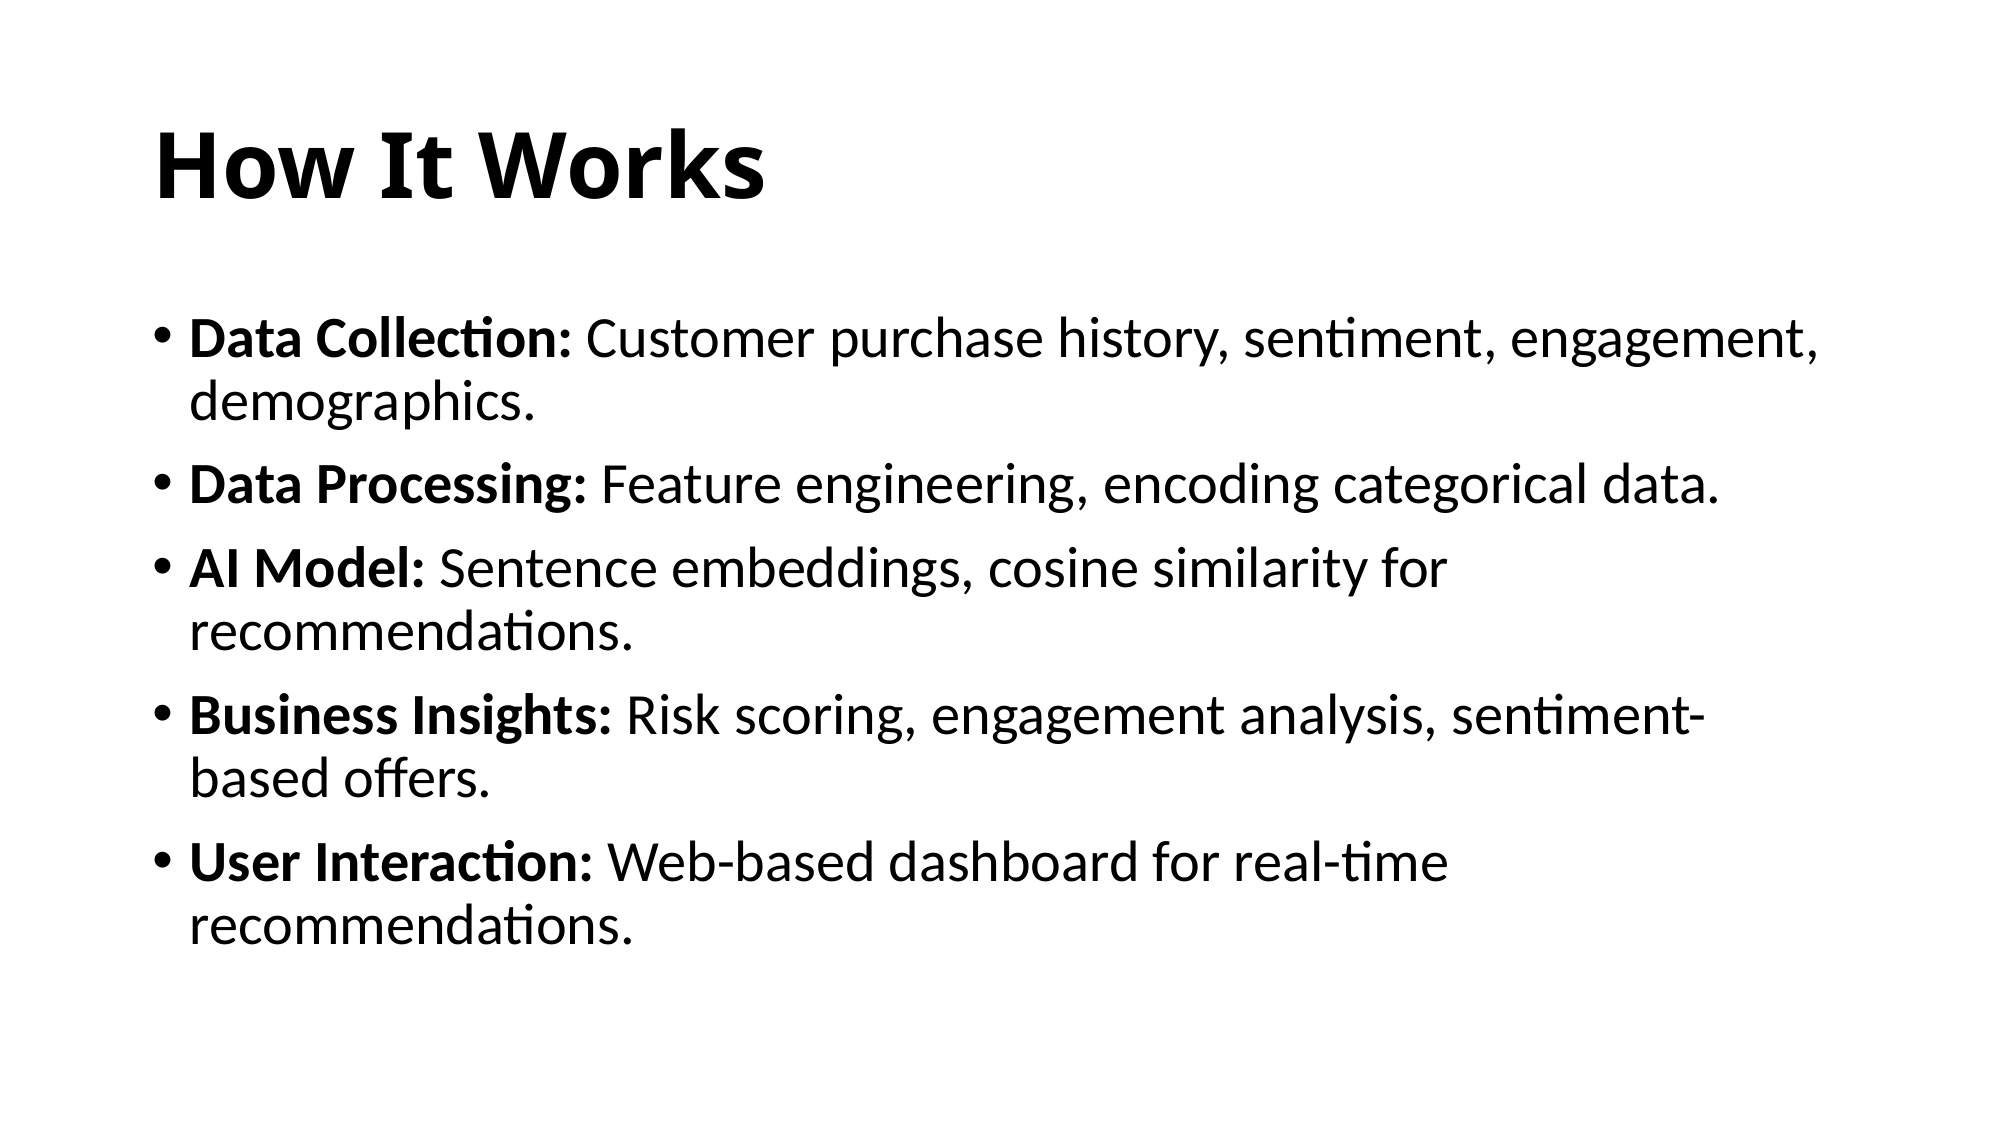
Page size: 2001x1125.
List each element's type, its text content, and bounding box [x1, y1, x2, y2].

title How It Works [137, 59, 1863, 278]
list Data Collection: Customer purchase history, sentiment, engagement, demographics. Data Processing: Feature engineering, encoding categorical data. AI Model: Sentence embeddings, cosine similarity for recommendations. Business Insights: Risk scoring, engagement analysis, sentiment-based offers. User Interaction: Web-based dashboard for real-time recommendations. [137, 299, 1863, 1014]
